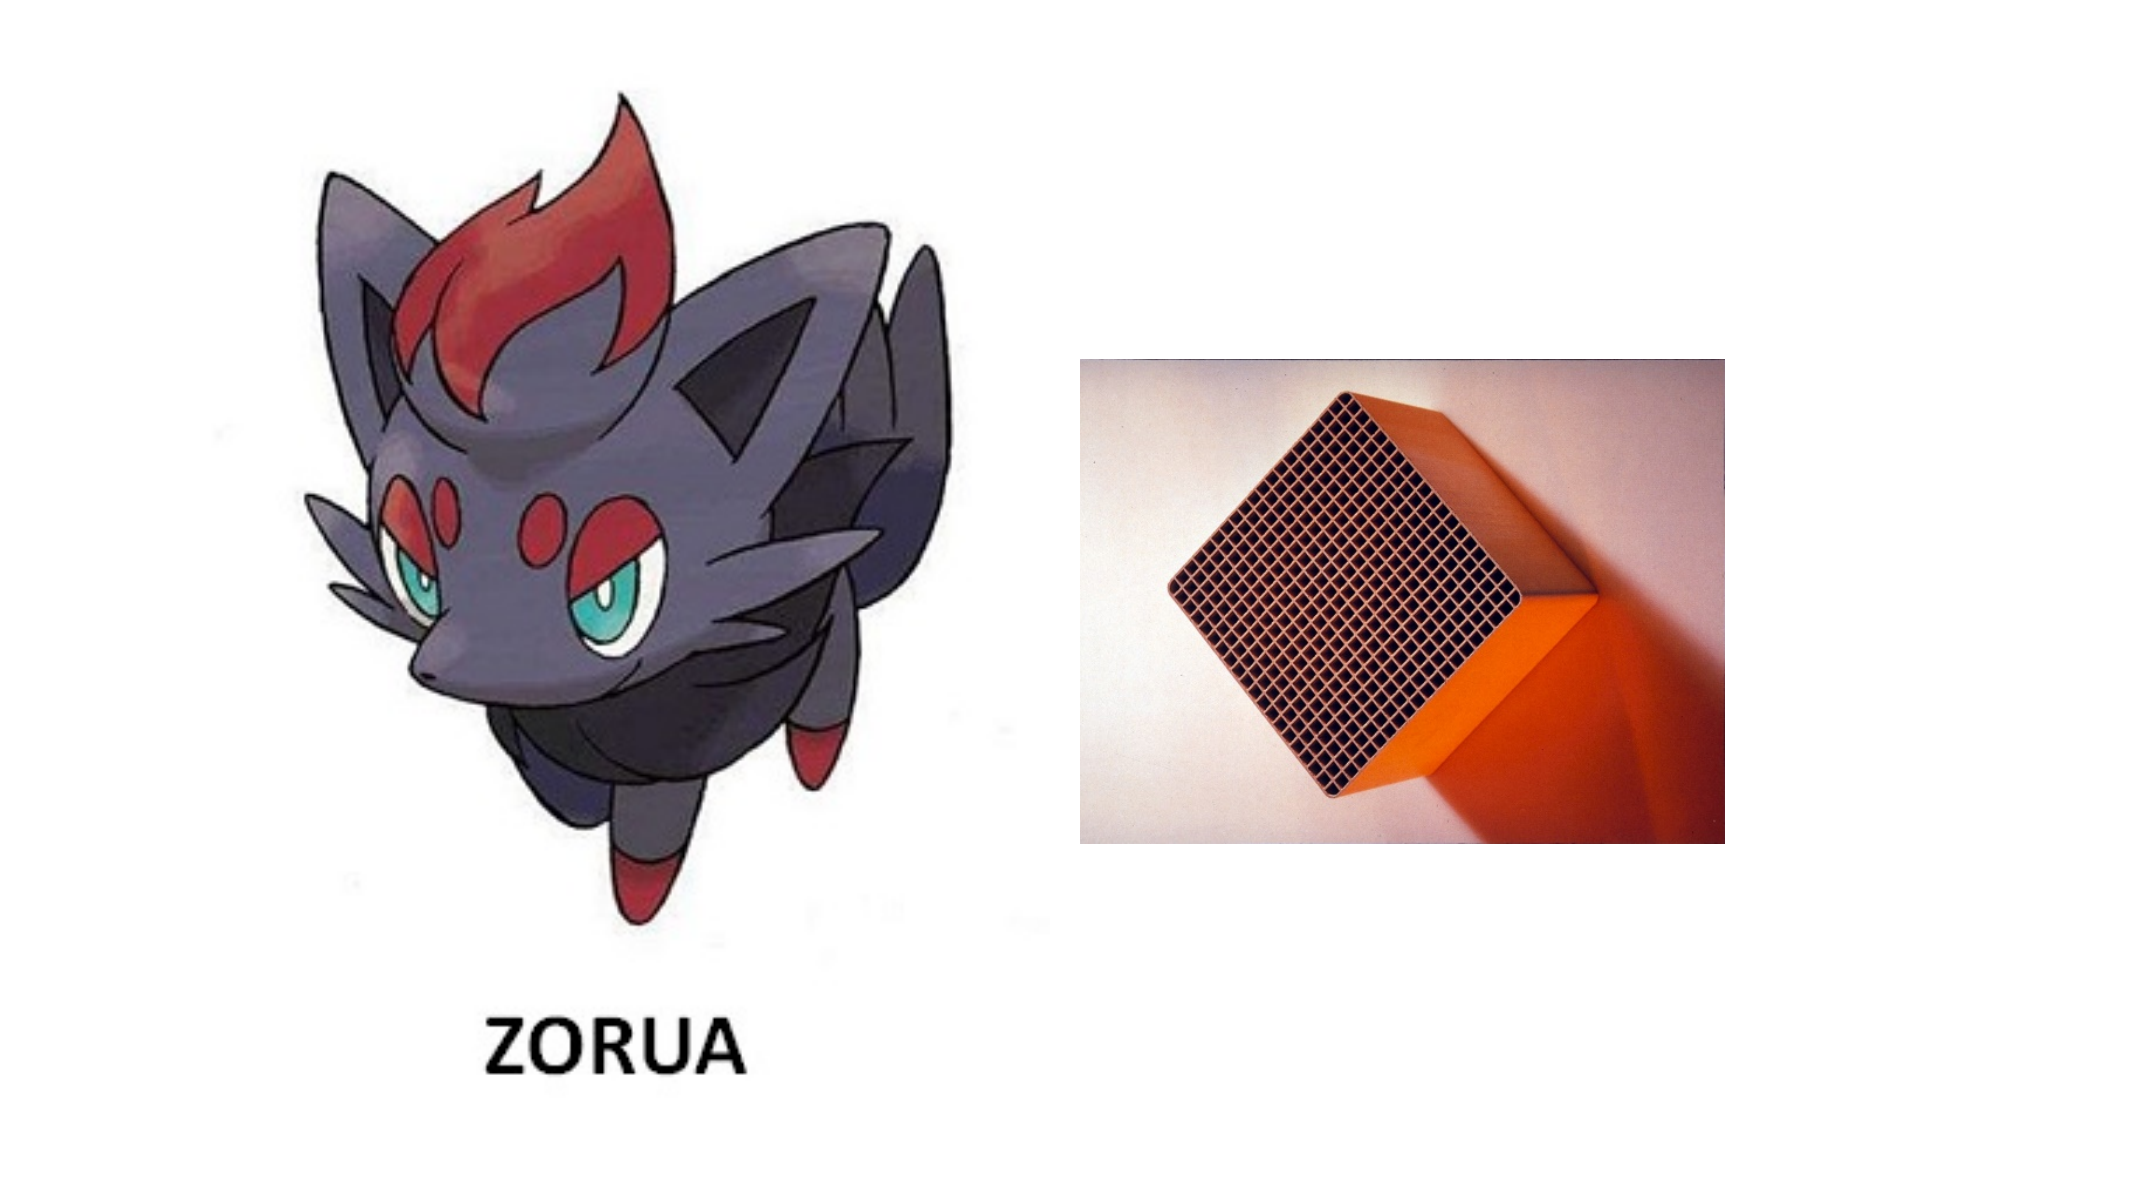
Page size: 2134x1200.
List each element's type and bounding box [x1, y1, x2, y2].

picture [209, 44, 1050, 1170]
picture [1079, 359, 1725, 844]
